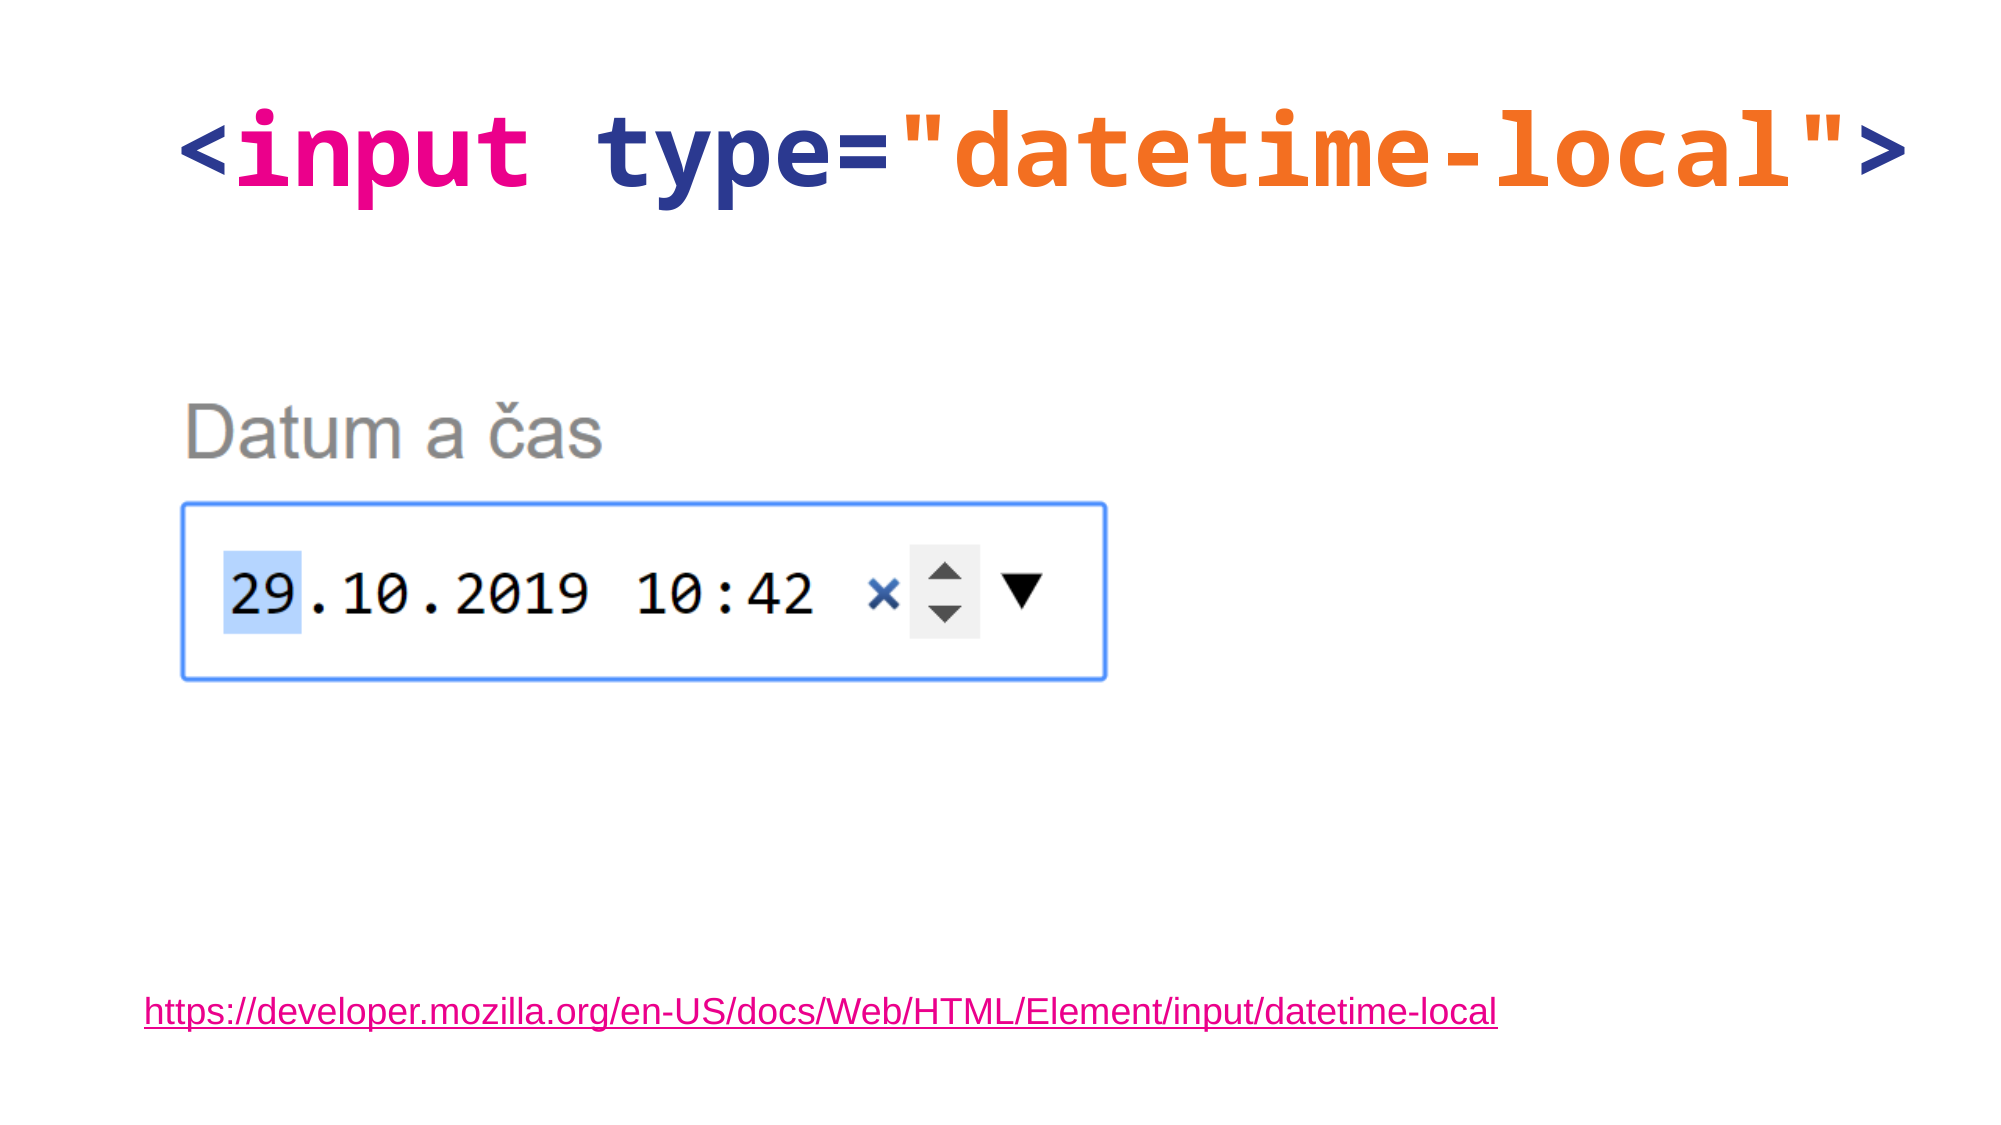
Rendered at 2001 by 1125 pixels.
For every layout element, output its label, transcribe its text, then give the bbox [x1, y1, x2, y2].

list <input type="datetime-local"> [158, 53, 1929, 231]
text_box https://developer.mozilla.org/en-US/docs/Web/HTML/Element/input/datetime-local [128, 972, 1929, 1068]
picture [154, 373, 1132, 711]
